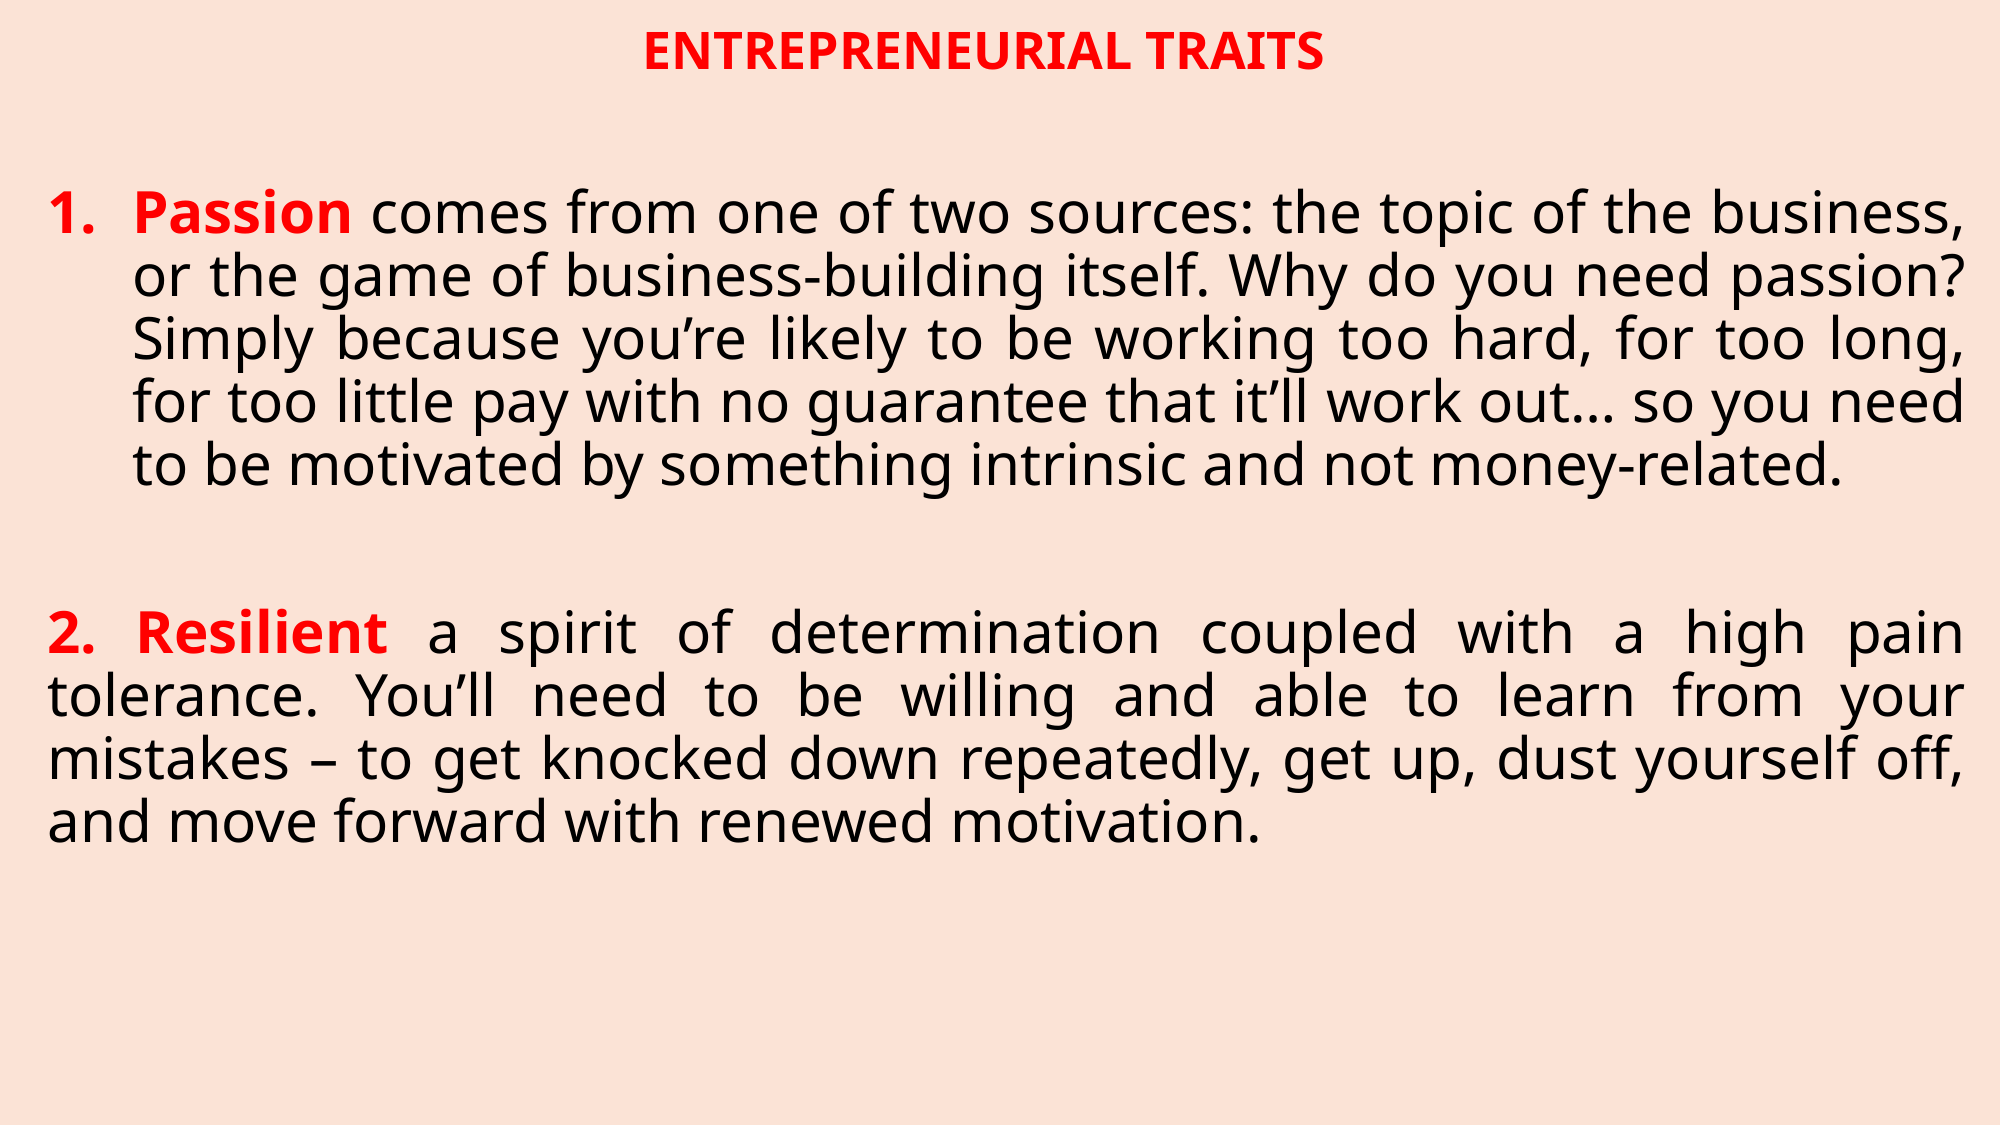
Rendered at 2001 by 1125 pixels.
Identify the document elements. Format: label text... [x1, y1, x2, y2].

title ENTREPRENEURIAL TRAITS [609, 0, 1359, 105]
list Passion comes from one of two sources: the topic of the business, or the game of business-building itself. Why do you need passion? Simply because you’re likely to be working too hard, for too long, for too little pay with no guarantee that it’ll work out… so you need to be motivated by something intrinsic and not money-related. 2. Resilient a spirit of determination coupled with a high pain tolerance. You’ll need to be willing and able to learn from your mistakes – to get knocked down repeatedly, get up, dust yourself off, and move forward with renewed motivation. [32, 176, 1981, 1103]
